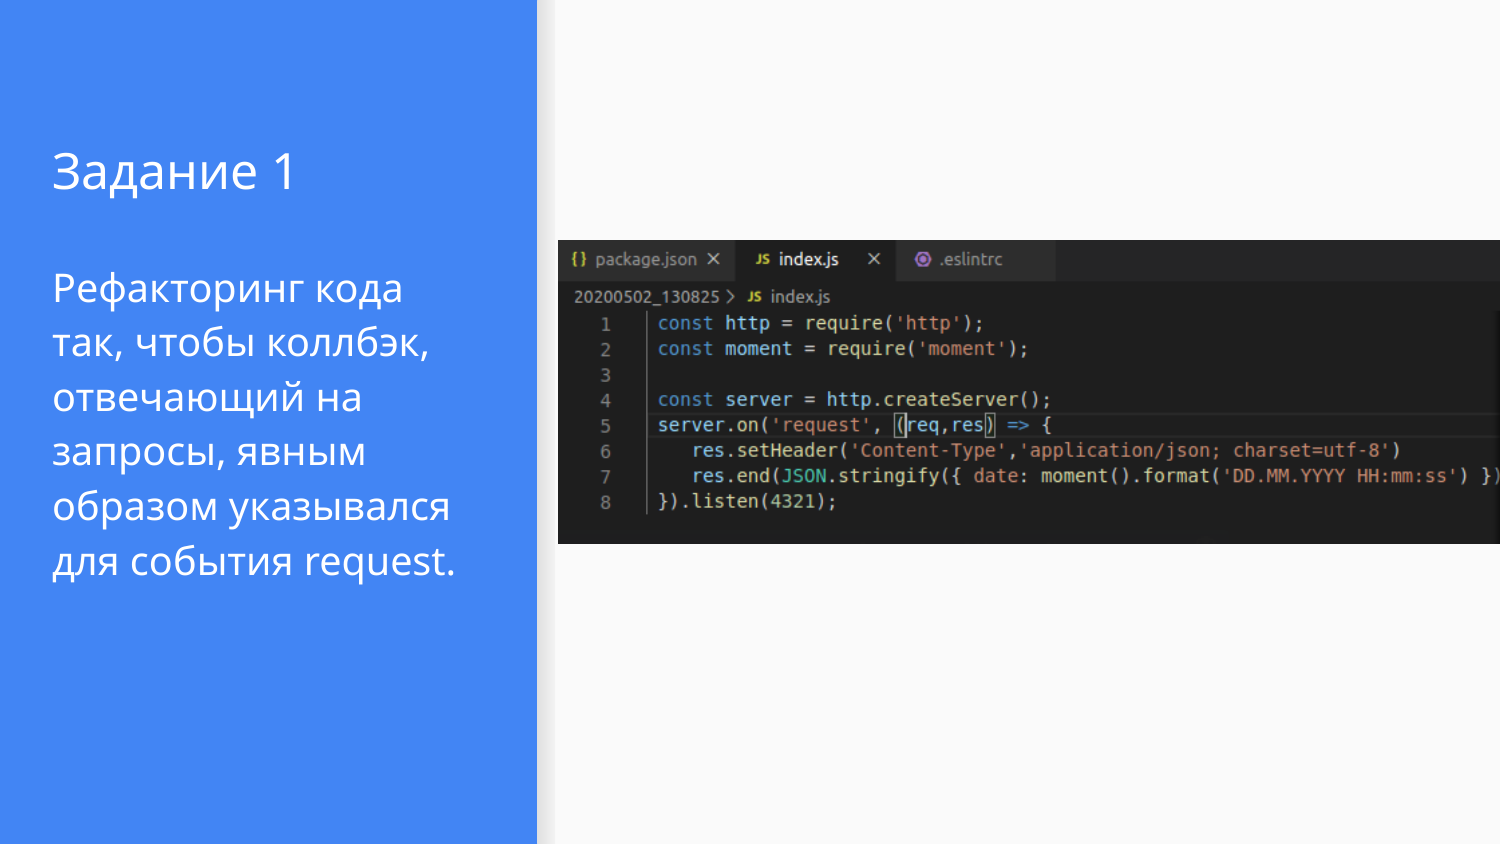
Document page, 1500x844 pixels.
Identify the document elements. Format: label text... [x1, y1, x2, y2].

list Рефакторинг кода так, чтобы коллбэк, отвечающий на запросы, явным образом указывался для события request. [37, 240, 498, 760]
picture [558, 240, 1500, 545]
title Задание 1 [37, 58, 498, 216]
